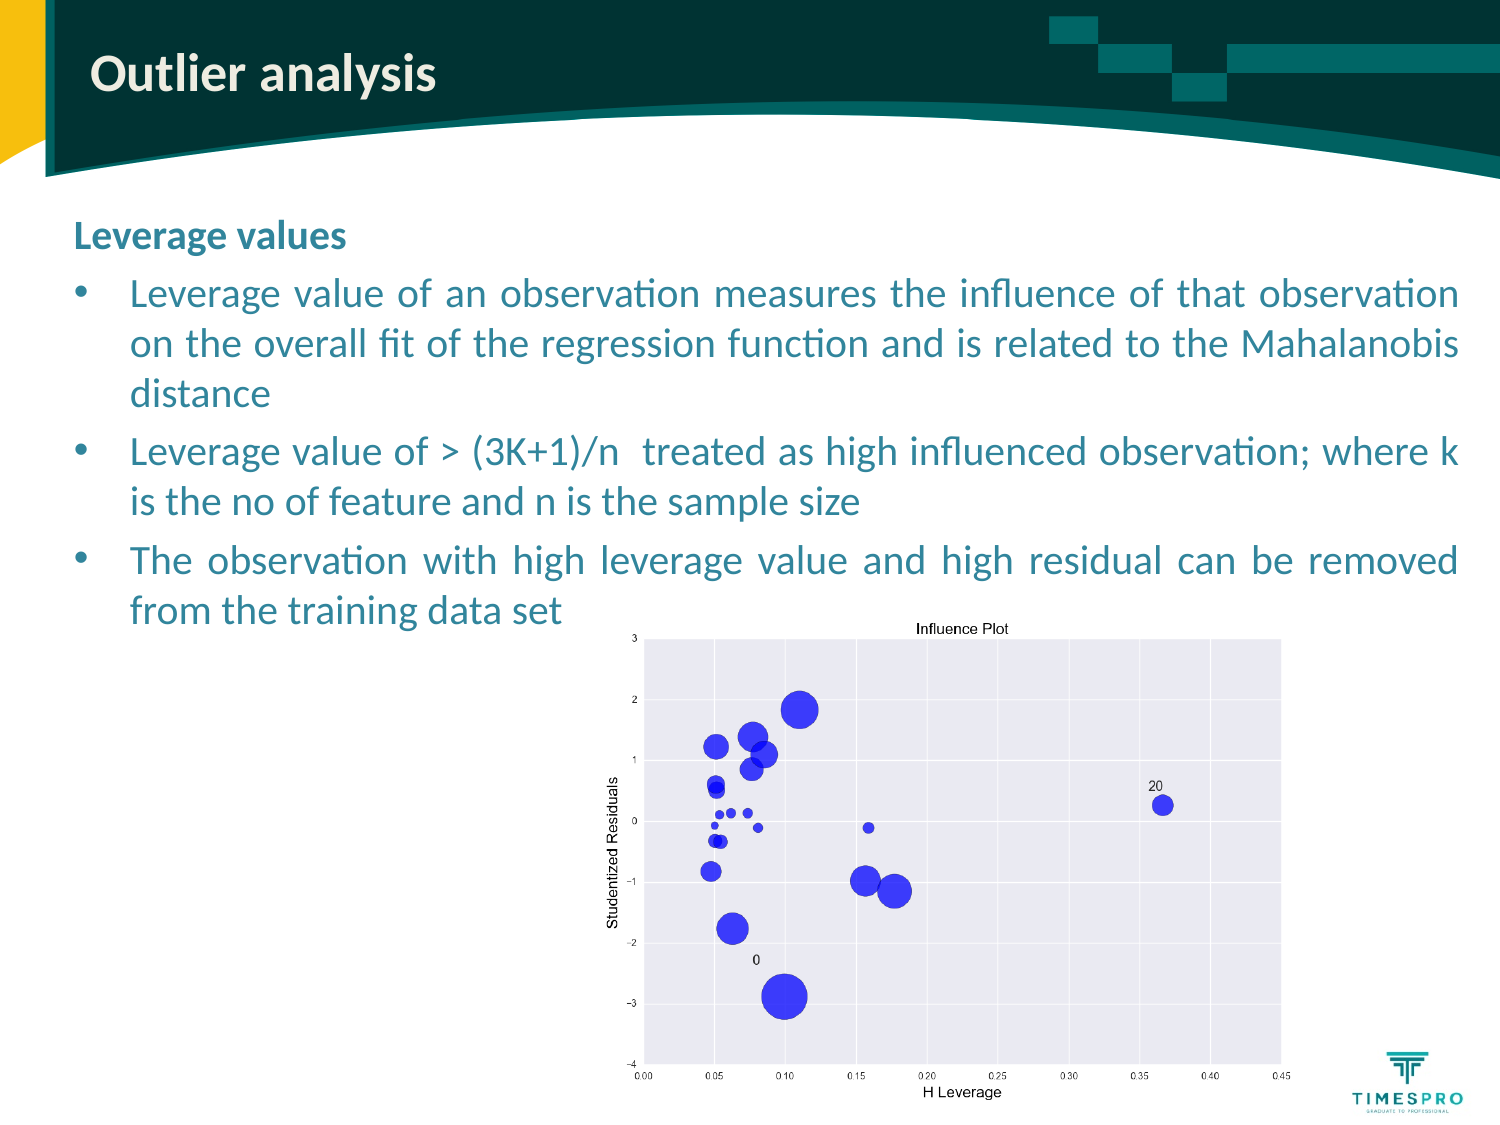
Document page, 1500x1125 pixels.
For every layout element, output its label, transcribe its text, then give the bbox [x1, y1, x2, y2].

picture [1337, 1050, 1475, 1125]
list Leverage values Leverage value of an observation measures the influence of that observation on the overall fit of the regression function and is related to the Mahalanobis distance Leverage value of > (3K+1)/n treated as high influenced observation; where k is the no of feature and n is the sample size The observation with high leverage value and high residual can be removed from the training data set [58, 200, 1475, 1050]
title Outlier analysis [75, 19, 1425, 120]
picture [599, 616, 1297, 1107]
picture [0, 0, 1500, 179]
